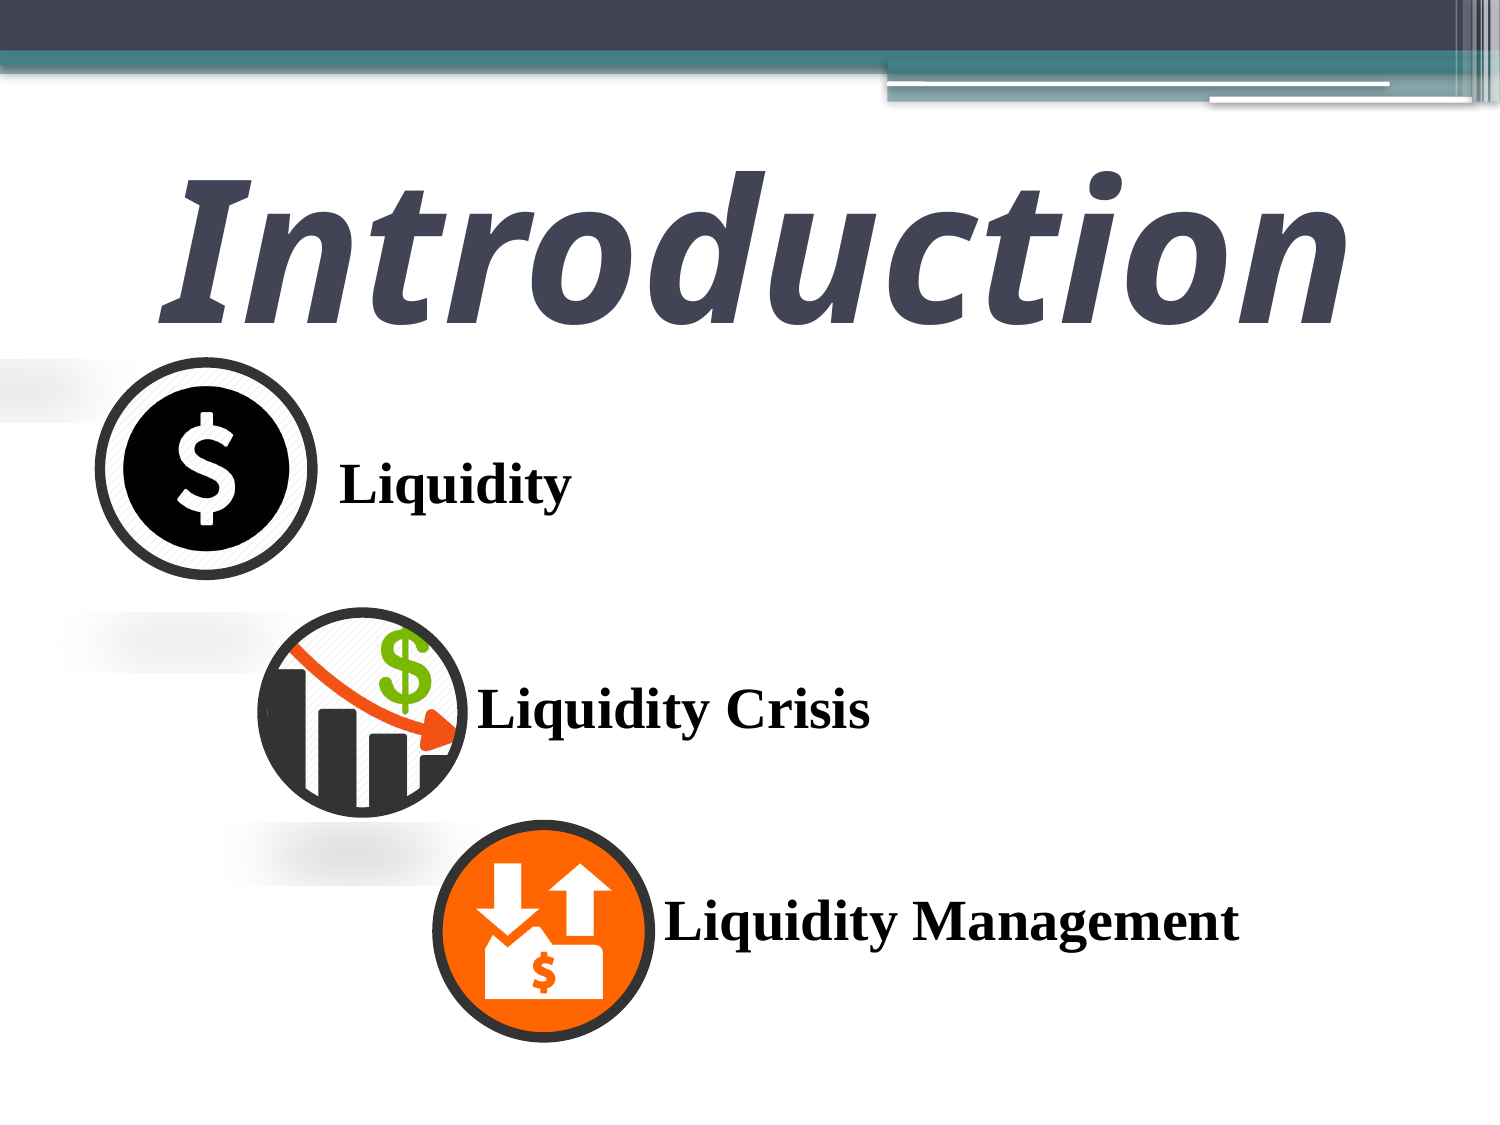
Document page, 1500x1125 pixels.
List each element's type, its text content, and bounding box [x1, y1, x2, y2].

picture [262, 612, 463, 813]
text_box Liquidity Crisis [468, 662, 988, 748]
title Introduction [150, 149, 1500, 338]
picture [99, 362, 313, 576]
picture [437, 824, 651, 1038]
text_box Liquidity [324, 437, 638, 523]
text_box Liquidity Management [655, 875, 1325, 960]
